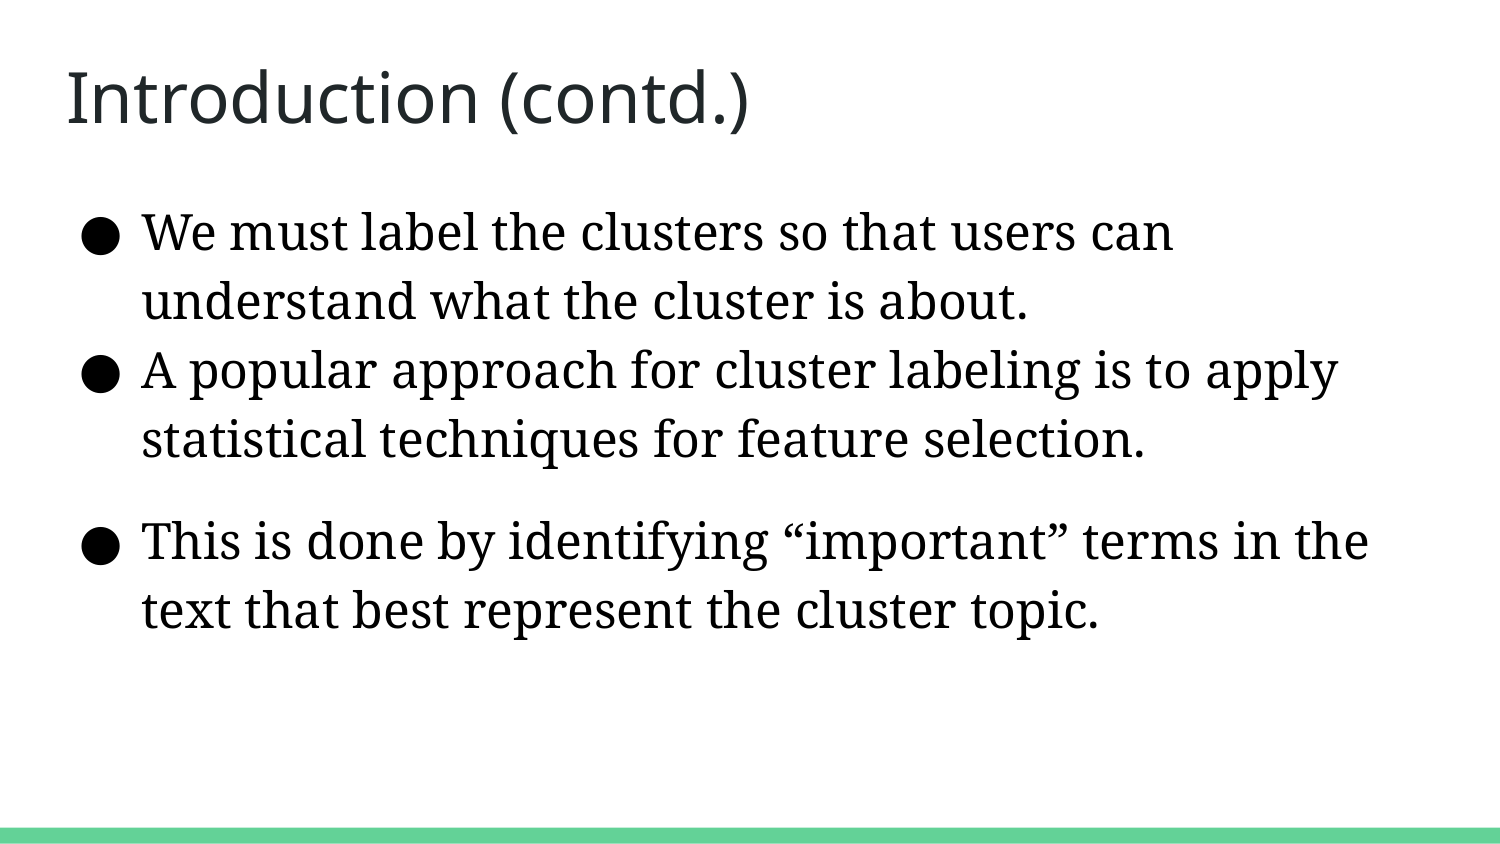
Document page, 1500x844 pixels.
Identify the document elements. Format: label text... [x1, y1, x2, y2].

list We must label the clusters so that users can understand what the cluster is about. A popular approach for cluster labeling is to apply statistical techniques for feature selection. This is done by identifying “important” terms in the text that best represent the cluster topic. [51, 176, 1449, 738]
title Introduction (contd.) [51, 37, 1449, 132]
